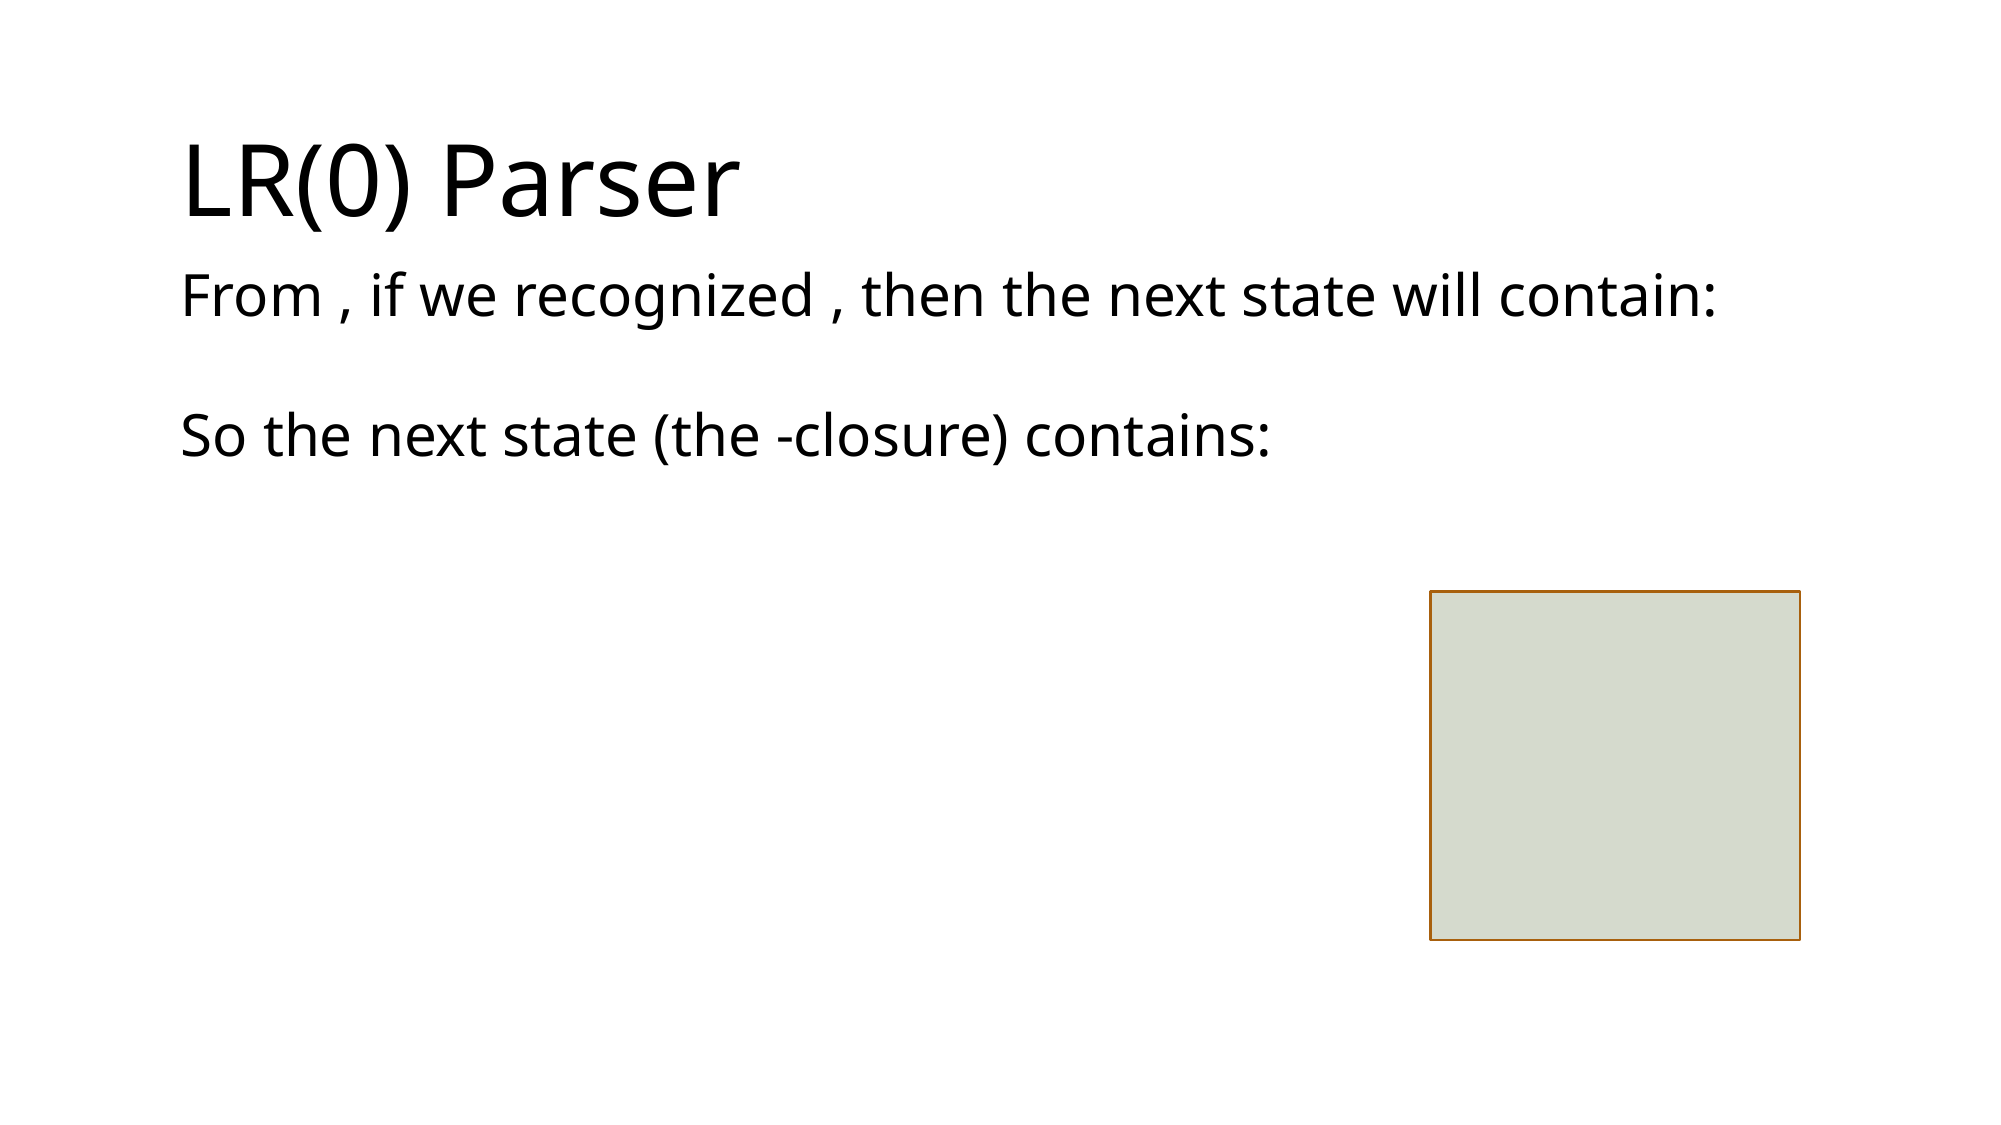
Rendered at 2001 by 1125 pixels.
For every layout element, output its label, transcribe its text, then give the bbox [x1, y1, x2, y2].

text_box LR(0) Parser [165, 109, 1829, 245]
